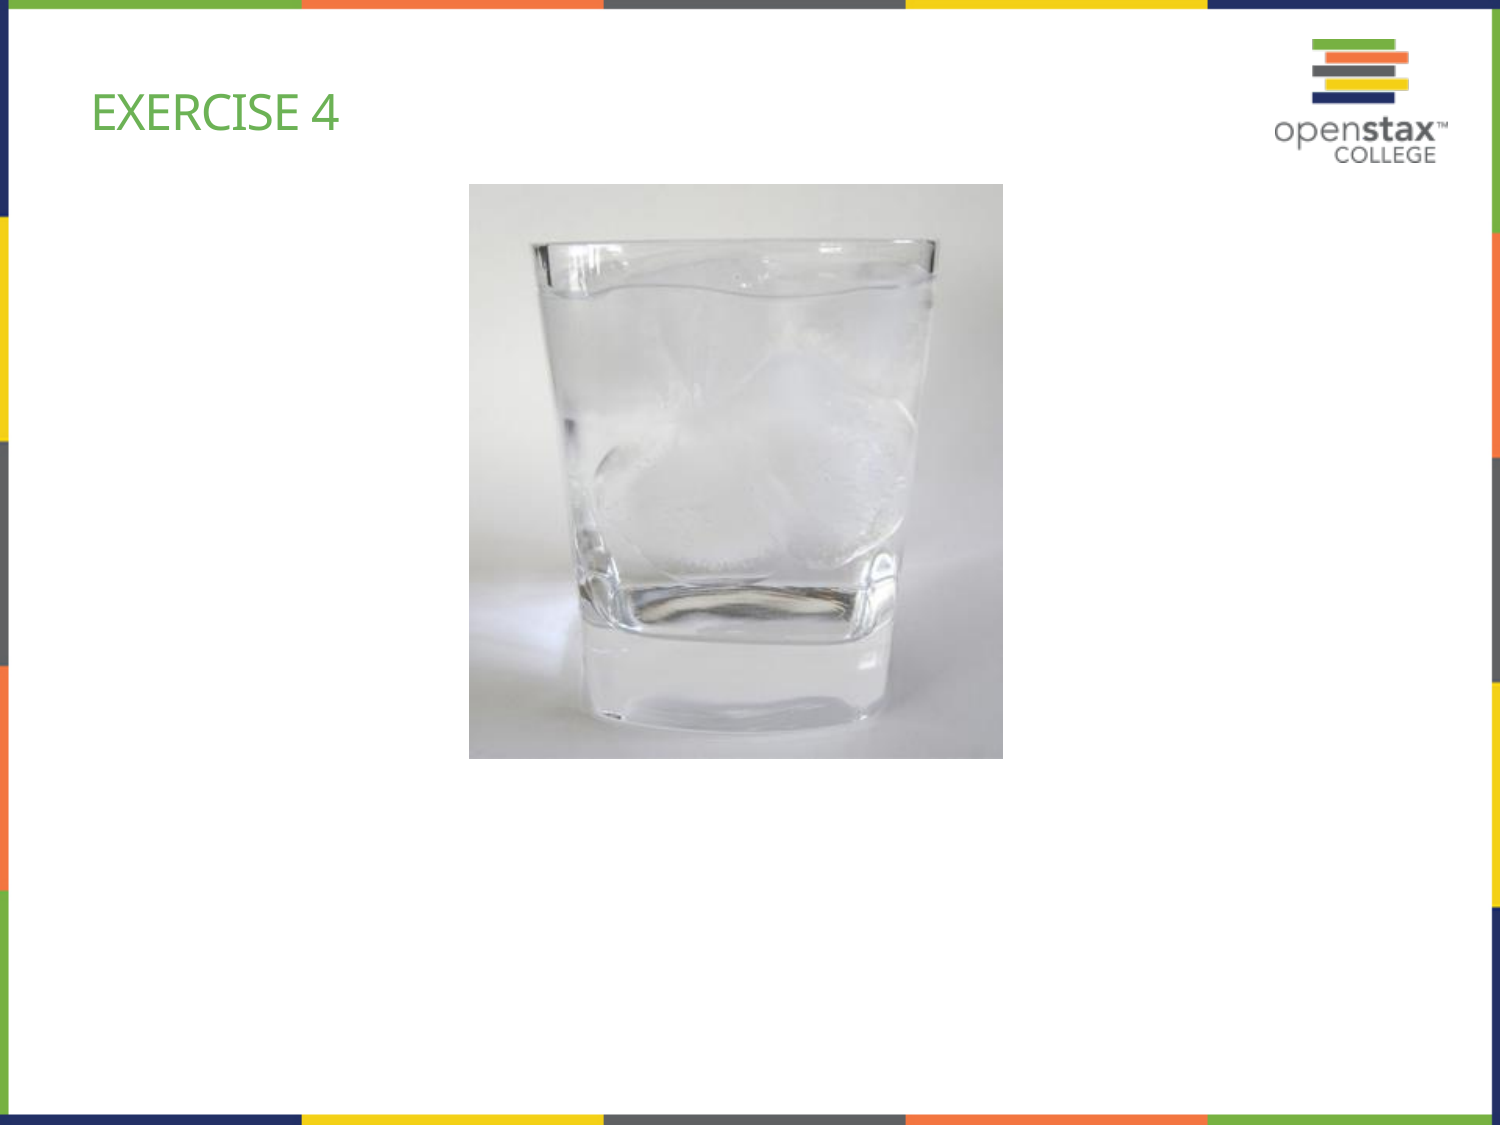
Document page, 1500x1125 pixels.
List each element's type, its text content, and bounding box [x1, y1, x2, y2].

picture [0, 0, 1500, 1125]
title EXERCISE 4 [75, 39, 1274, 148]
